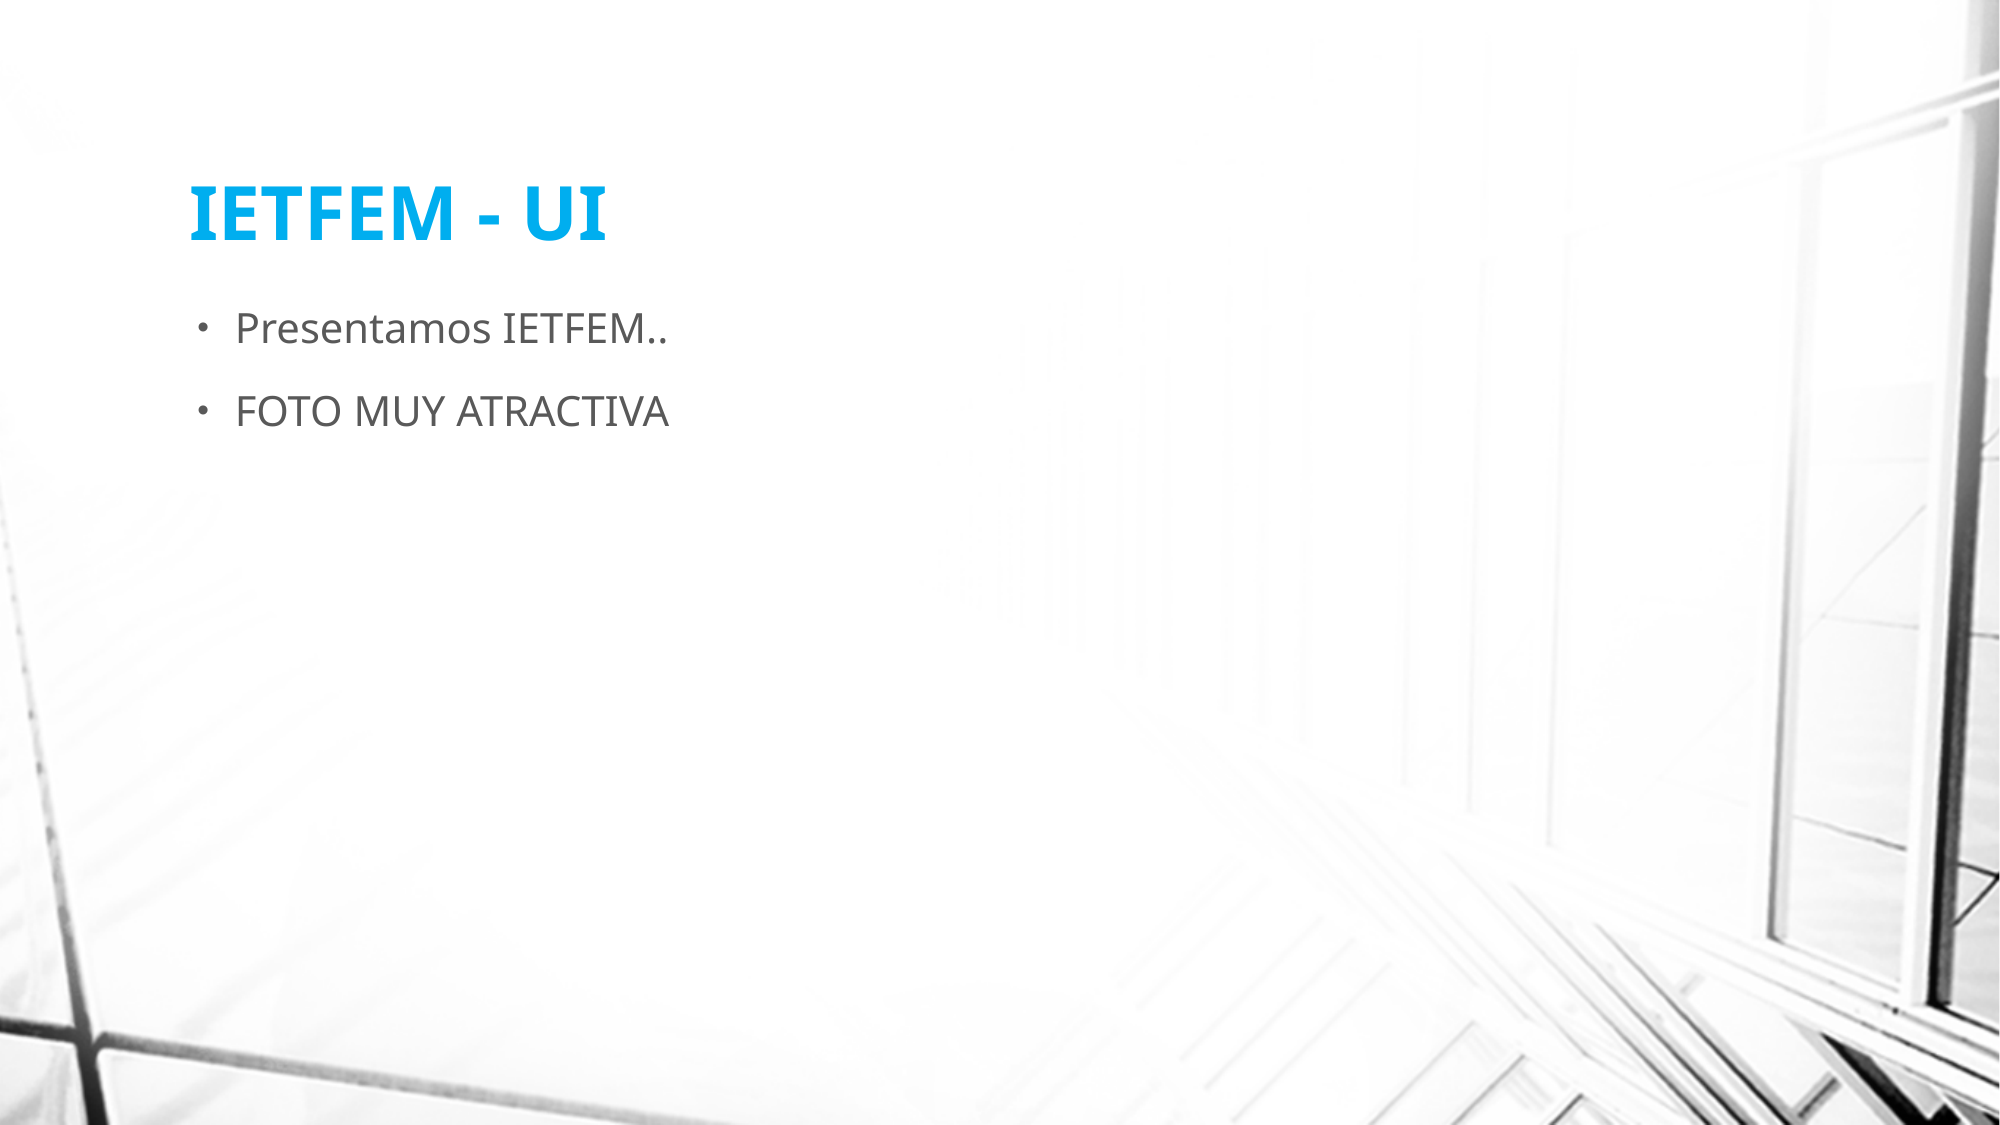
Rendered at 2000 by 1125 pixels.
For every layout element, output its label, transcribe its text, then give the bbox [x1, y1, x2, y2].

list Presentamos IETFEM.. FOTO MUY ATRACTIVA [174, 299, 1600, 988]
title IETFEM - UI [174, 87, 1600, 263]
picture [0, 0, 2000, 1125]
